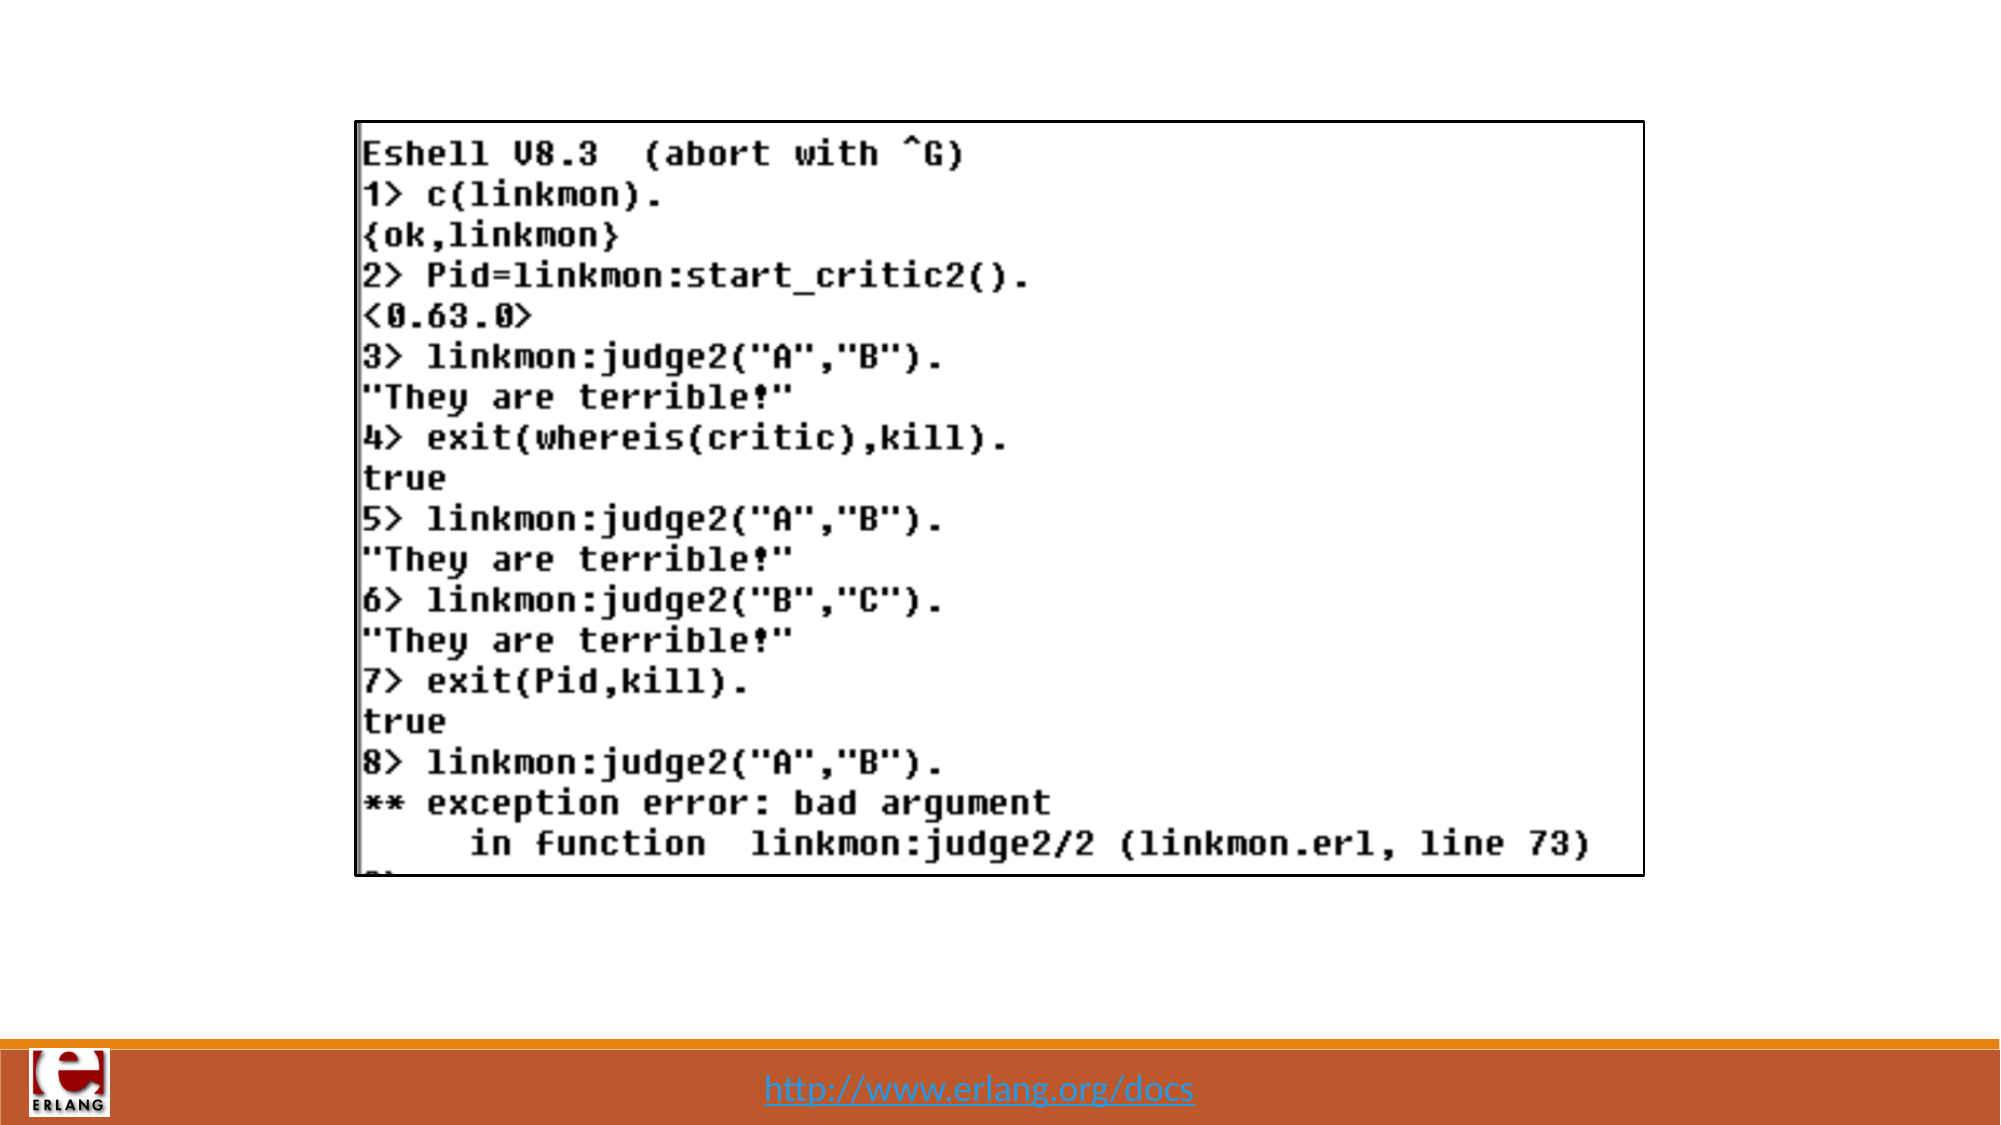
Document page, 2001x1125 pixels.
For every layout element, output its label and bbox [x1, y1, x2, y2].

picture [356, 122, 1644, 875]
picture [29, 1048, 110, 1117]
